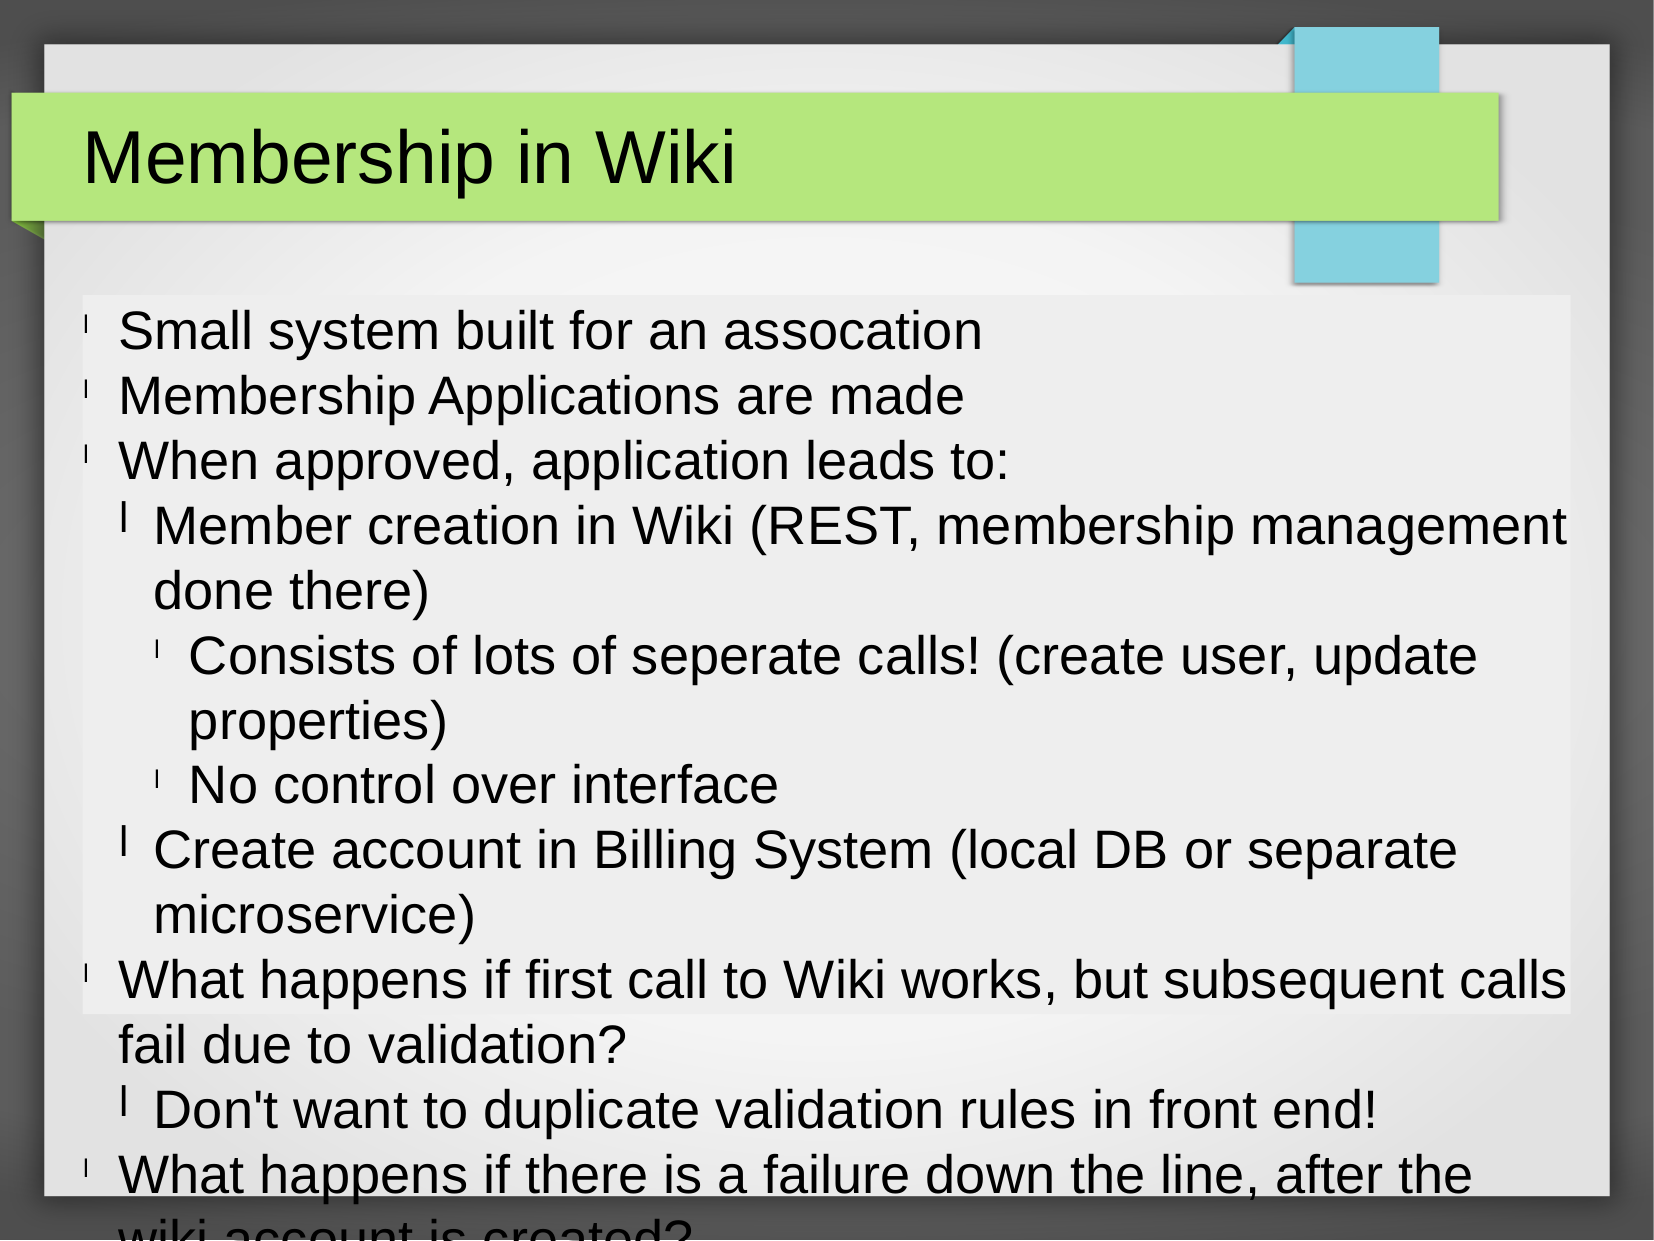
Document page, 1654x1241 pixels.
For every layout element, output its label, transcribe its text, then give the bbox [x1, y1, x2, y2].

picture [0, 0, 1654, 1240]
text_box Small system built for an assocation Membership Applications are made When approved, application leads to: Member creation in Wiki (REST, membership management done there) Consists of lots of seperate calls! (create user, update properties) No control over interface Create account in Billing System (local DB or separate microservice) What happens if first call to Wiki works, but subsequent calls fail due to validation? Don't want to duplicate validation rules in front end! What happens if there is a failure down the line, after the wiki account is created? [82, 295, 1571, 1015]
text_box Membership in Wiki [82, 94, 1264, 213]
